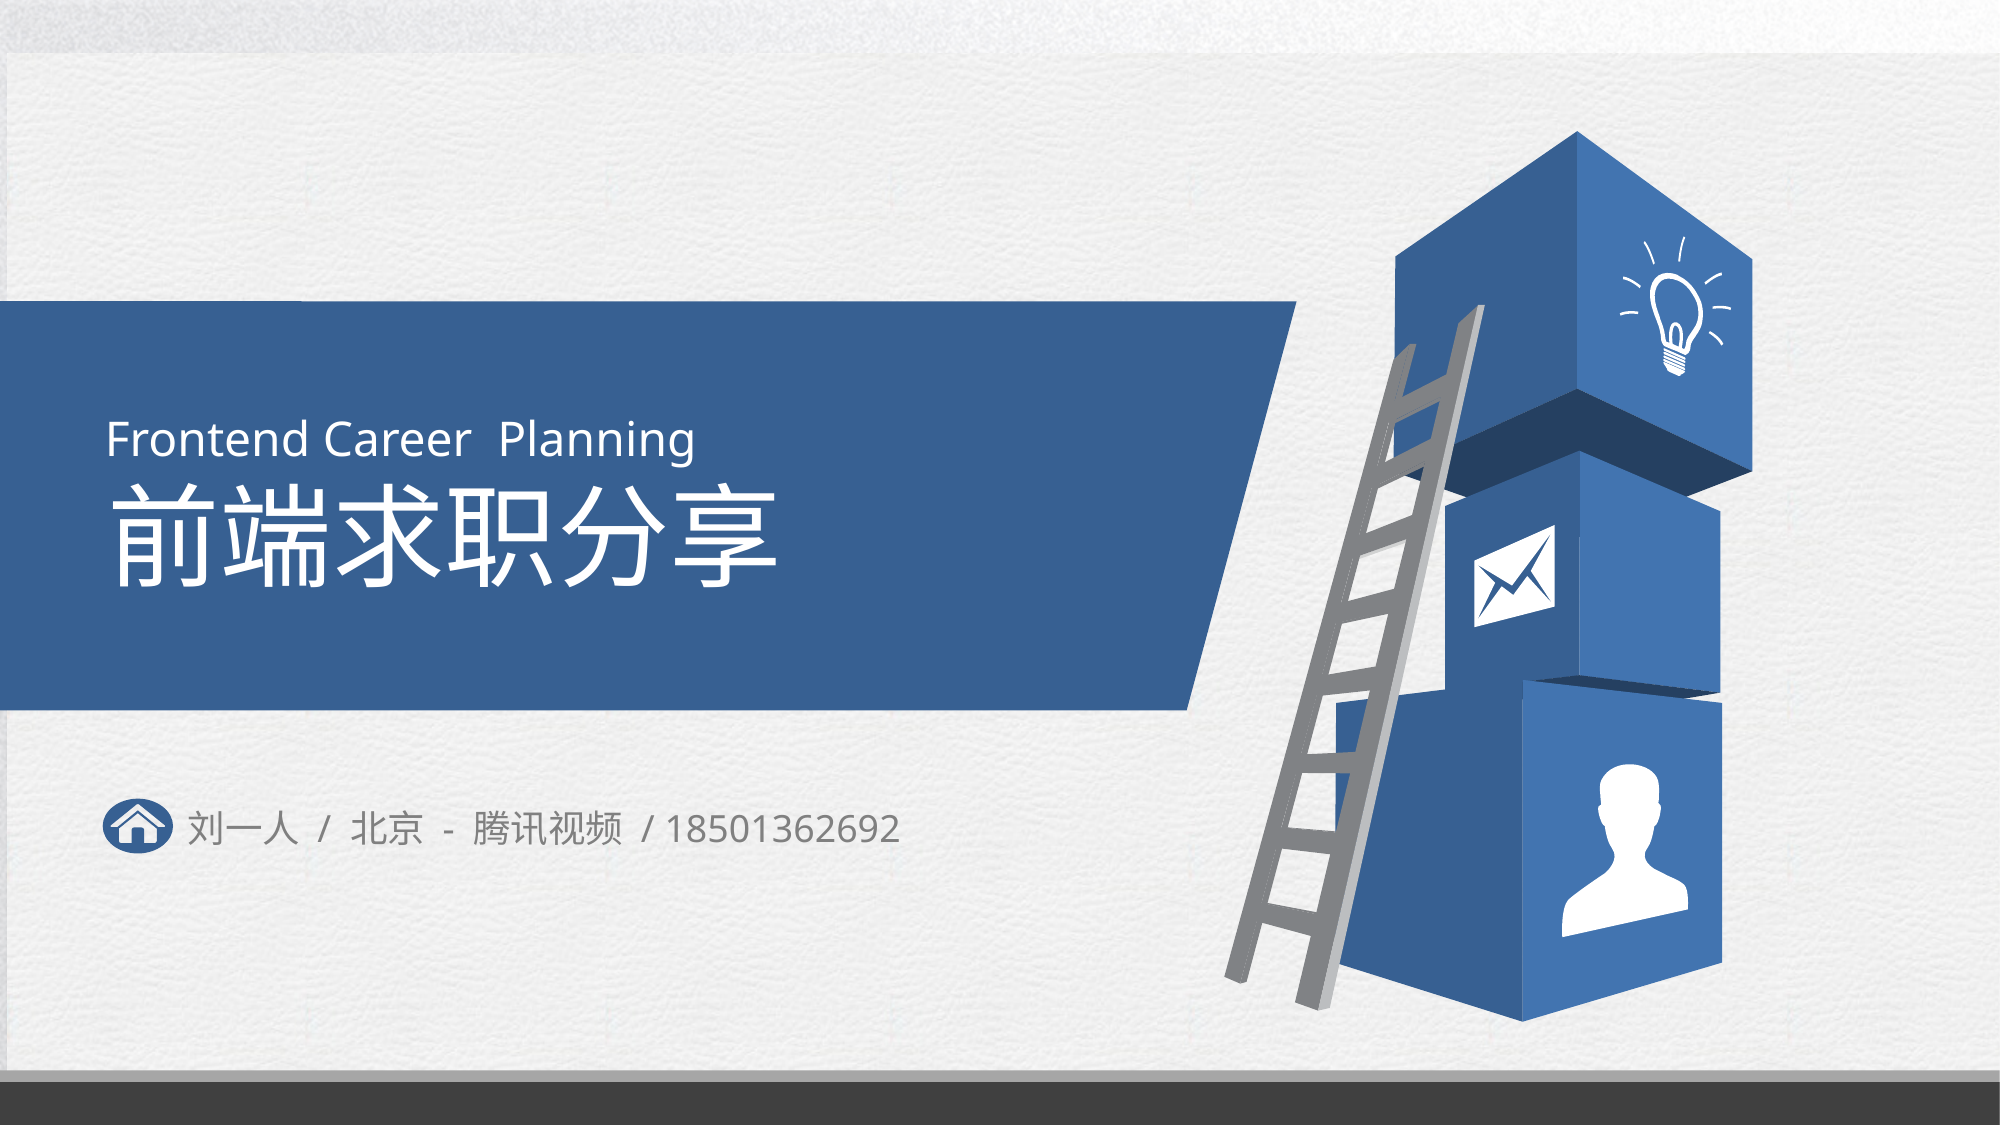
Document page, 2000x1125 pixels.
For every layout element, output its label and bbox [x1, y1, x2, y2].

text_box [1224, 130, 1753, 1022]
picture [0, 0, 2000, 1125]
